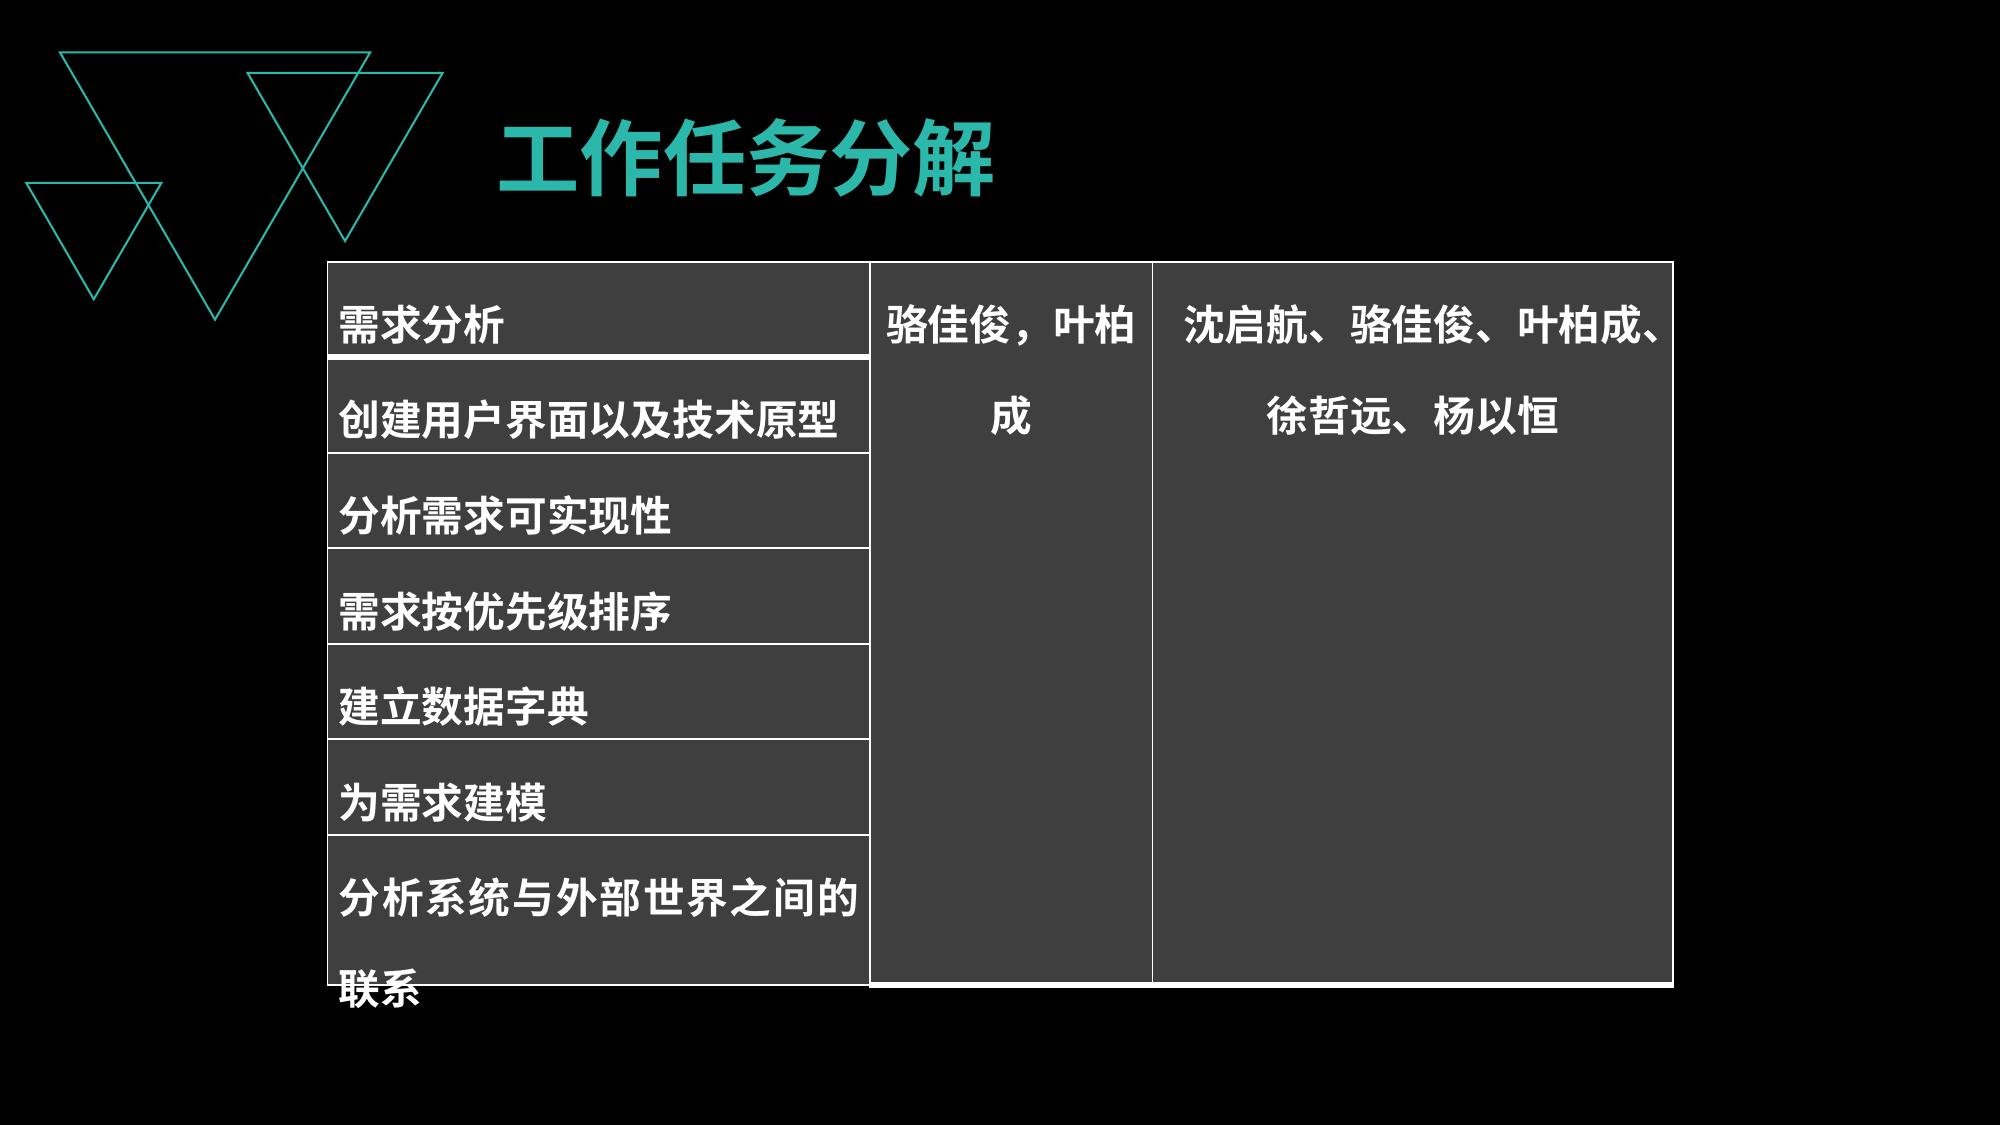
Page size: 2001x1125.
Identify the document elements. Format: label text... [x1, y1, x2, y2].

table_cell 建立数据字典 [328, 645, 869, 738]
text_box [24, 181, 164, 302]
text_box [58, 51, 372, 322]
text_box [245, 71, 445, 244]
table_header 需求分析 [328, 263, 869, 354]
table_header 沈启航、骆佳俊、叶柏成、徐哲远、杨以恒 [1153, 263, 1672, 982]
table_cell 分析需求可实现性 [328, 454, 869, 547]
table_cell 创建用户界面以及技术原型 [328, 360, 869, 452]
text_box 工作任务分解 [481, 99, 1336, 214]
table_header 骆佳俊，叶柏成 [871, 263, 1152, 982]
table_cell 分析系统与外部世界之间的联系 [328, 836, 869, 984]
table_cell 为需求建模 [328, 740, 869, 834]
table_cell 需求按优先级排序 [328, 549, 869, 643]
